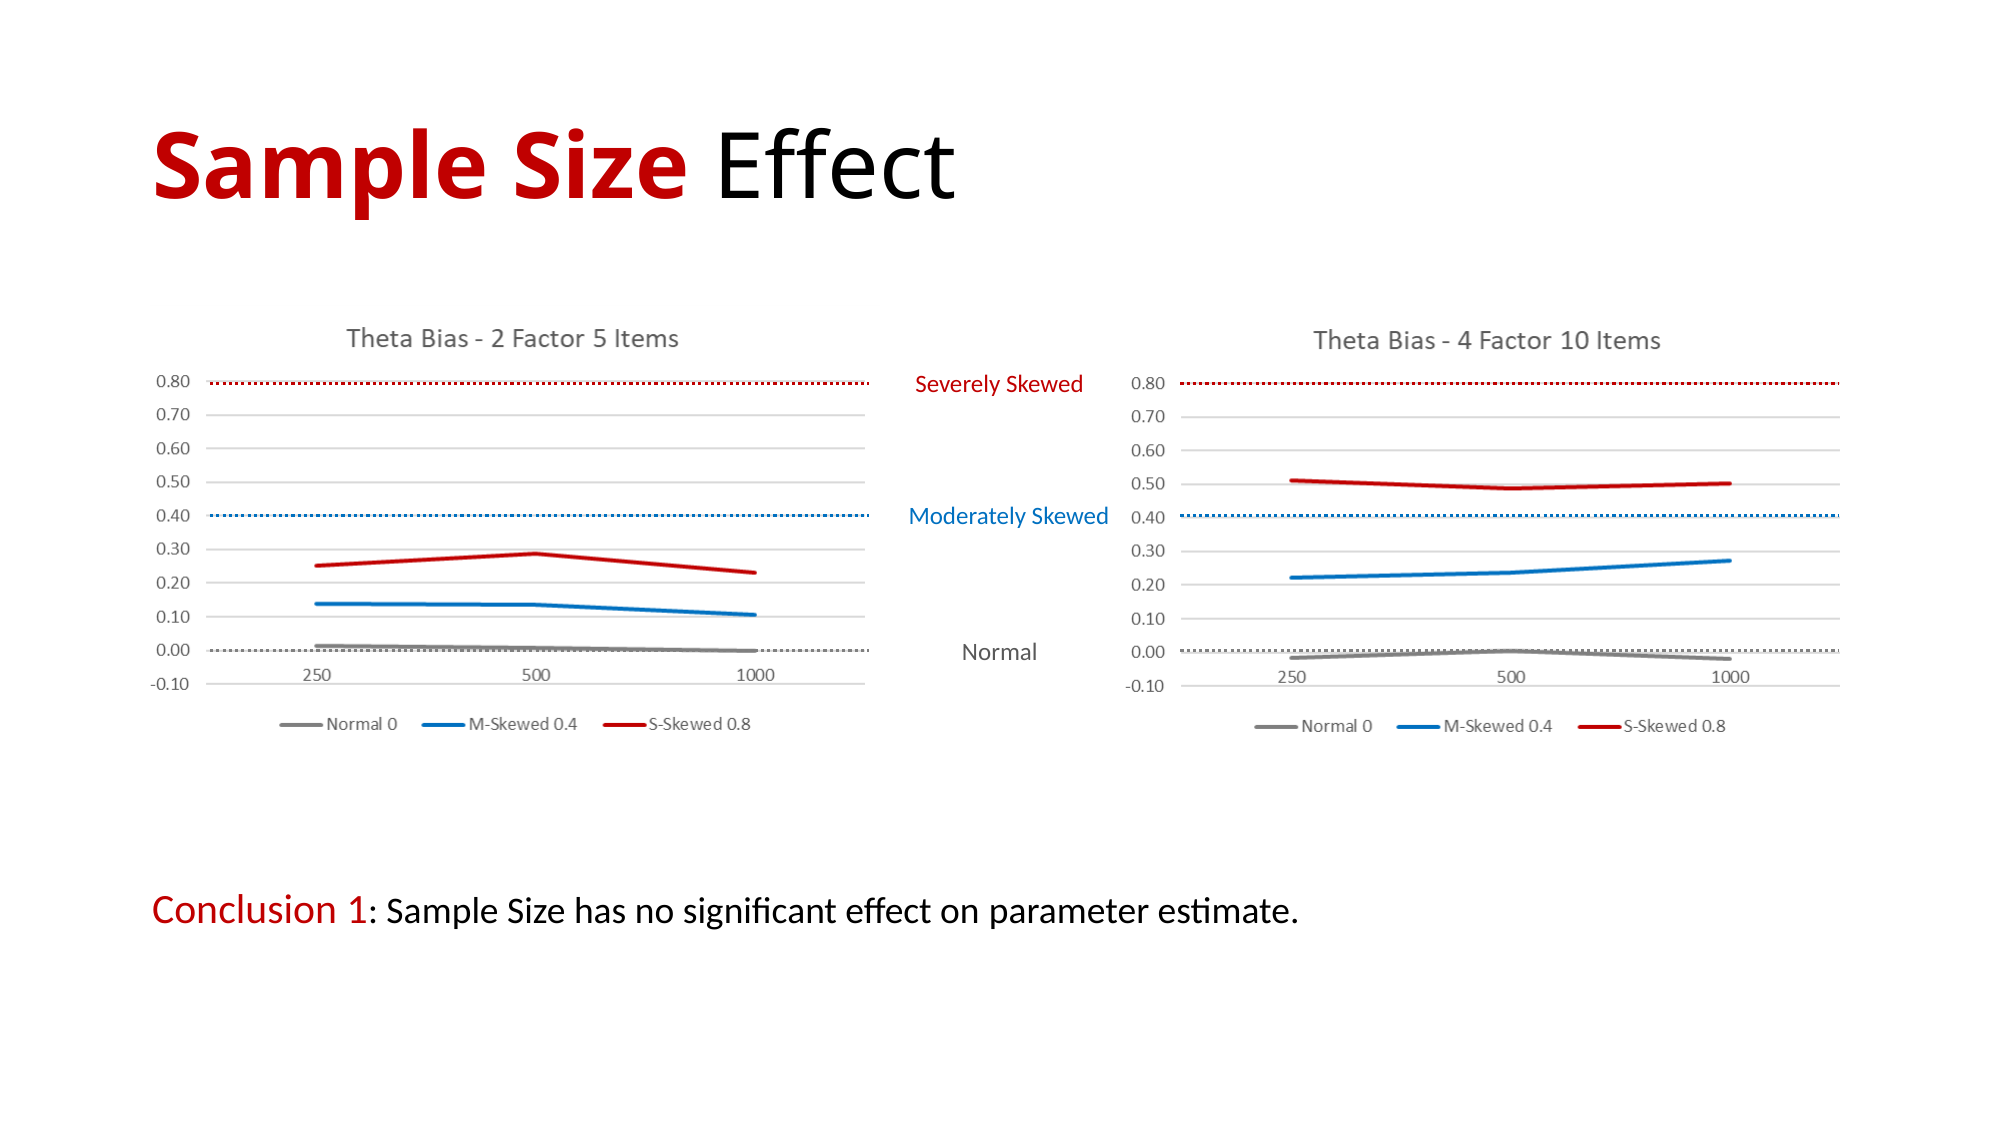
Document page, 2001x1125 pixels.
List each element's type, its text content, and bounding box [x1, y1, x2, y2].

picture [1120, 318, 1850, 743]
picture [149, 305, 880, 743]
text_box Conclusion 1: Sample Size has no significant effect on parameter estimate. [137, 874, 1850, 940]
title Sample Size Effect [137, 59, 1863, 278]
text_box Moderately Skewed [893, 492, 1120, 542]
text_box Normal [947, 627, 1053, 673]
text_box Severely Skewed [900, 360, 1100, 406]
